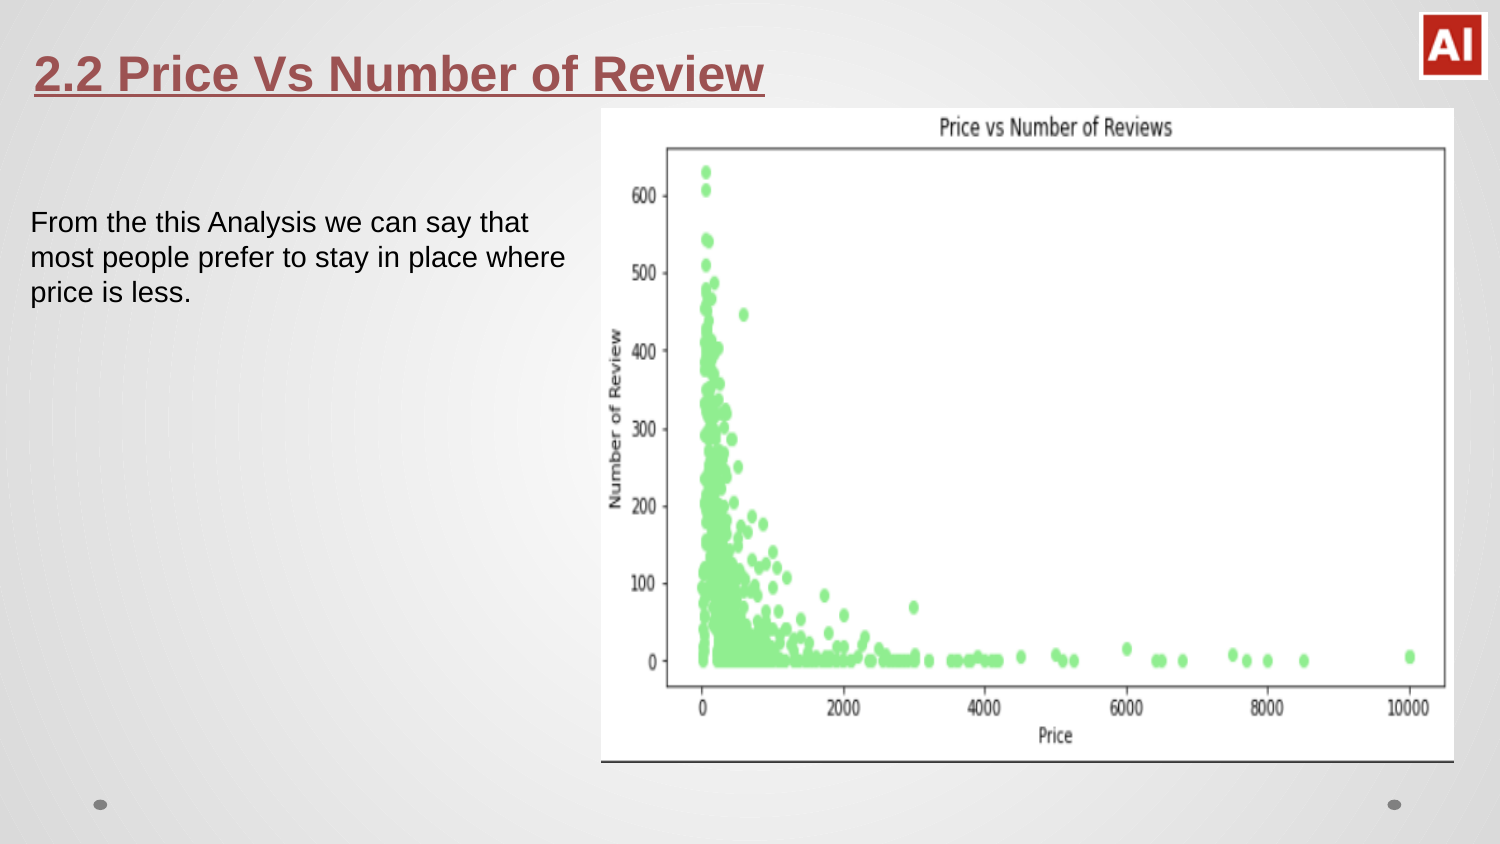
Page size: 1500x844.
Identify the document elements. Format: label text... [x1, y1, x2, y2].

picture [601, 107, 1454, 763]
text_box 2.2 Price Vs Number of Review [19, 33, 780, 109]
text_box From the this Analysis we can say that most people prefer to stay in place where price is less. [15, 196, 583, 316]
picture [1418, 11, 1489, 80]
